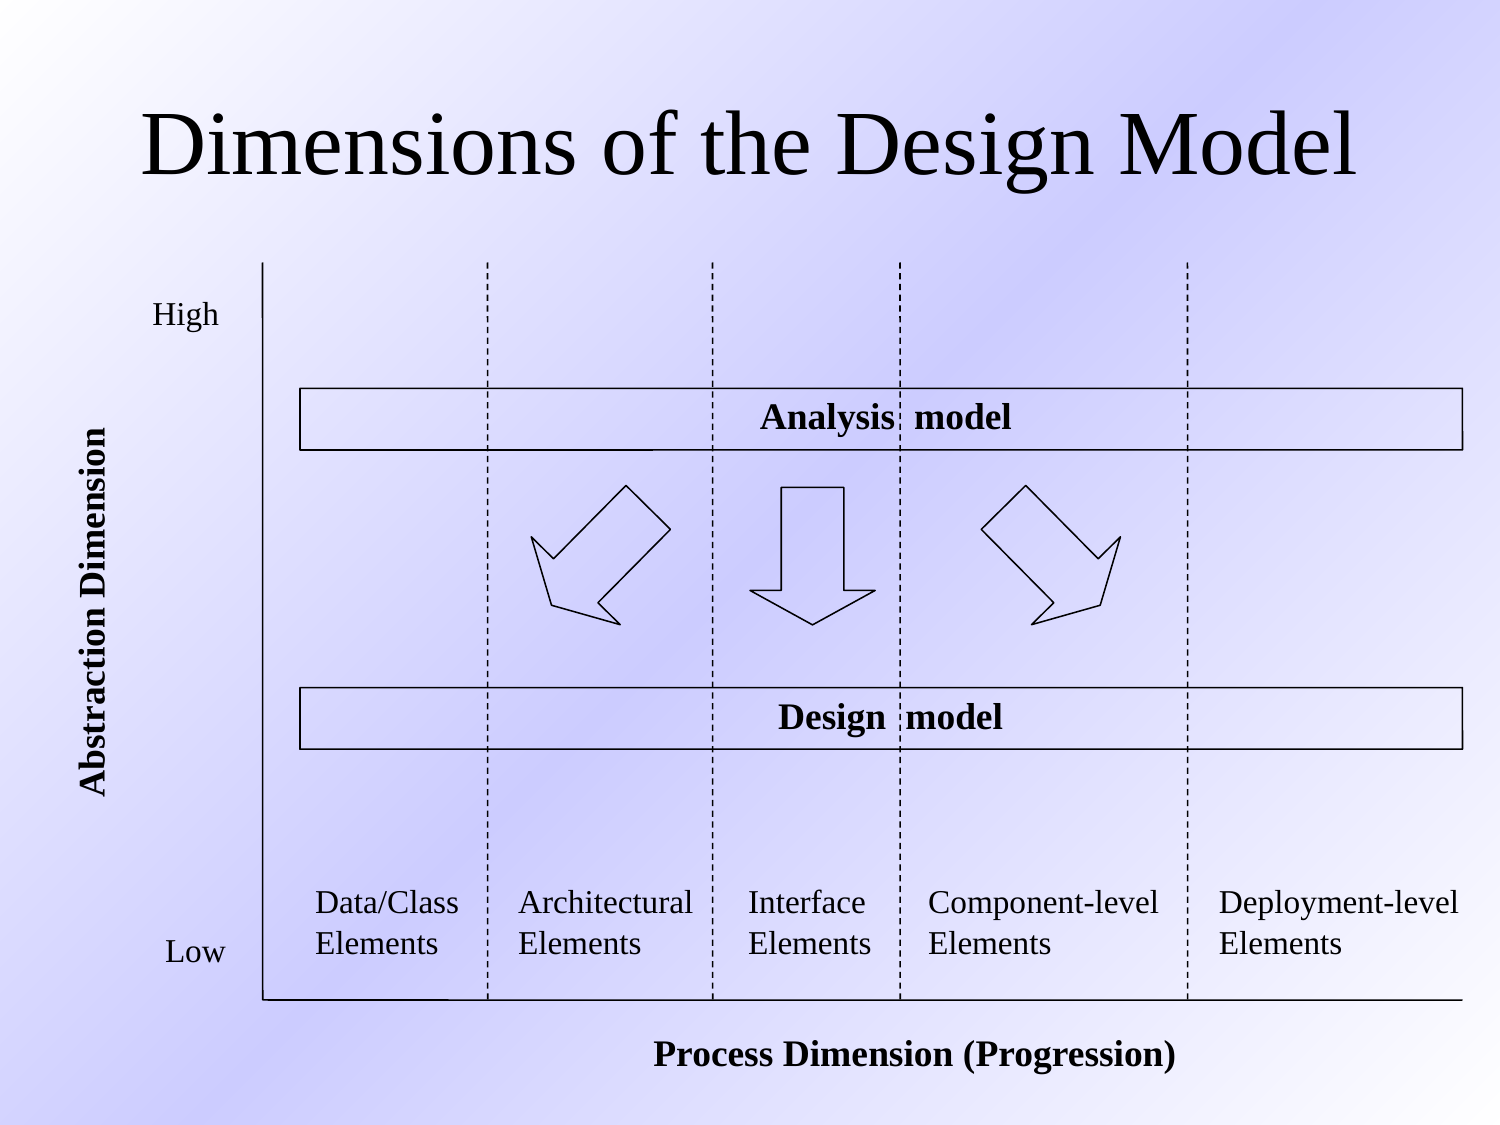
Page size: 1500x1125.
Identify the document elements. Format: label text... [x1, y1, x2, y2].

text_box Low [150, 924, 241, 979]
text_box Component-level Elements [913, 875, 1175, 969]
text_box Architectural Elements [503, 875, 709, 969]
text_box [299, 687, 1463, 750]
text_box High [137, 287, 235, 341]
text_box Deployment-level Elements [1204, 875, 1475, 969]
title Dimensions of the Design Model [112, 50, 1388, 238]
text_box [531, 485, 671, 625]
text_box Data/Class Elements [300, 875, 475, 969]
text_box [981, 485, 1121, 625]
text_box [299, 388, 1463, 450]
text_box Process Dimension (Progression) [638, 1025, 1192, 1084]
text_box Abstraction Dimension [62, 412, 122, 813]
text_box [750, 487, 876, 625]
text_box Interface Elements [733, 875, 887, 969]
